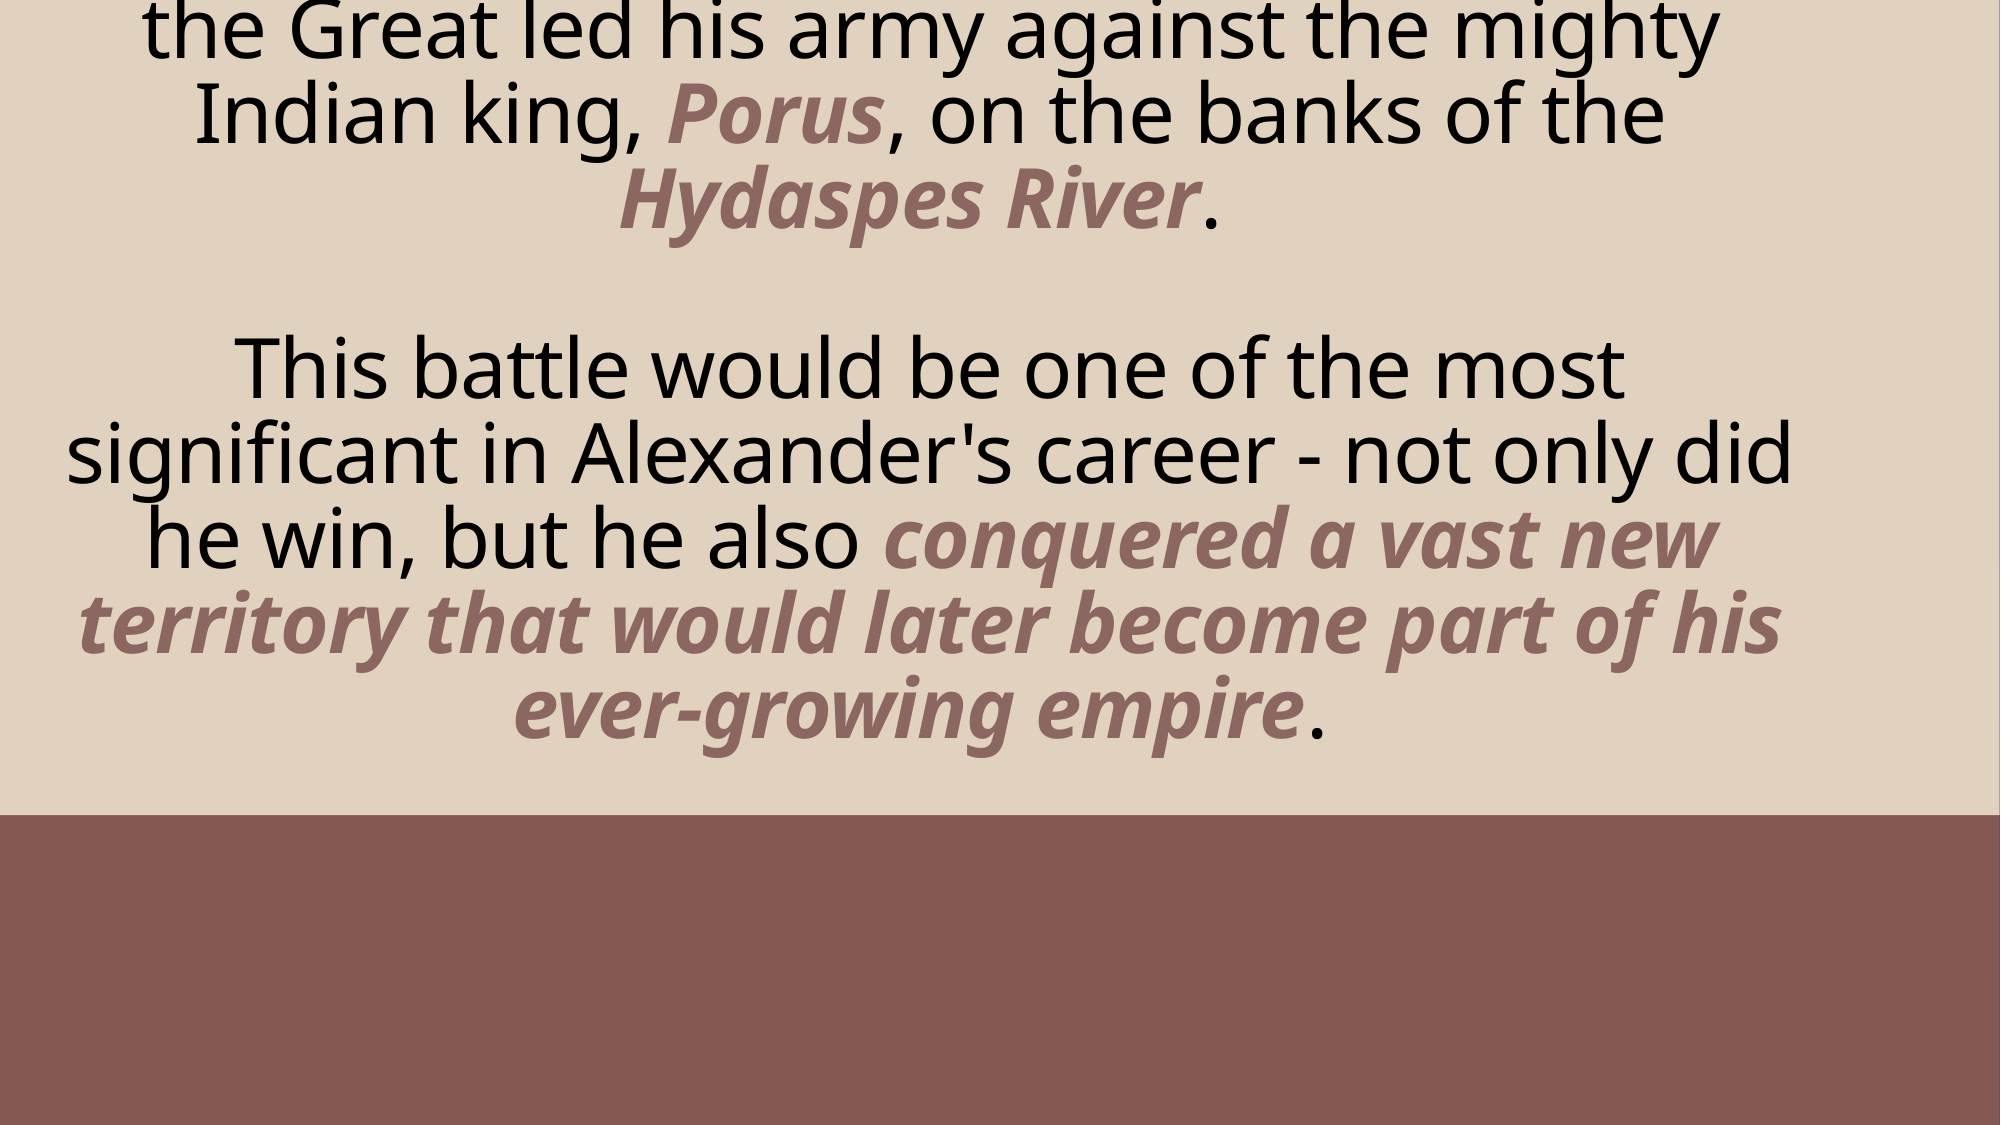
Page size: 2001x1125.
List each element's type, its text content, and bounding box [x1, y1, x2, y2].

title In 326 BCE, a young and ambitious Alexander the Great led his army against the mighty Indian king, Porus, on the banks of the Hydaspes River. This battle would be one of the most significant in Alexander's career - not only did he win, but he also conquered a vast new territory that would later become part of his ever-growing empire. [31, 48, 1830, 763]
text_box [0, 816, 2000, 1125]
text_box [0, 0, 2000, 816]
